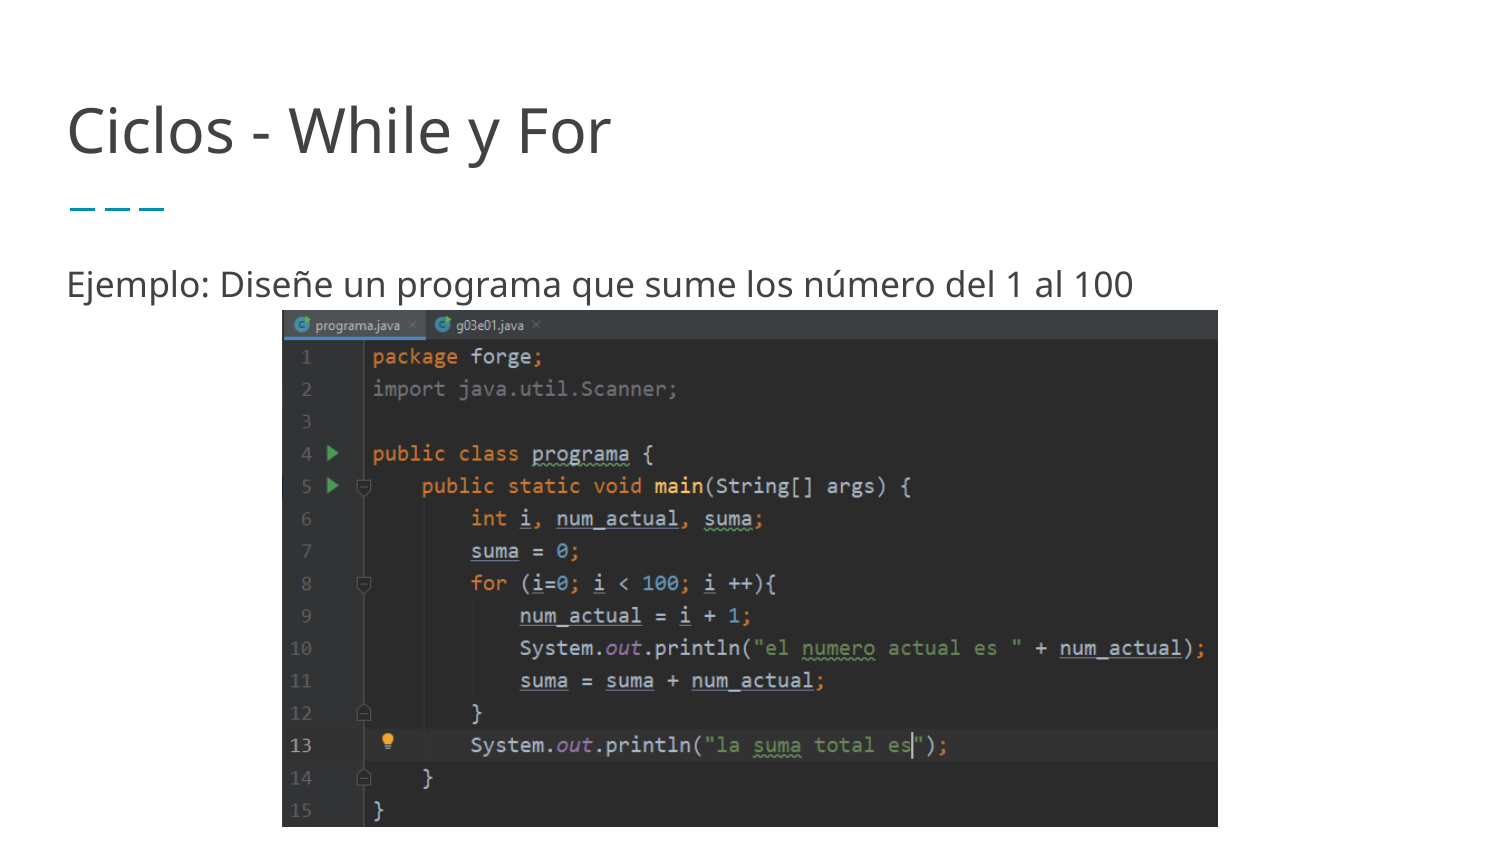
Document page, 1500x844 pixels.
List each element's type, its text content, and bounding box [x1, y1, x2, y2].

picture [282, 310, 1218, 827]
list Ejemplo: Diseñe un programa que sume los número del 1 al 100 [51, 240, 1449, 750]
title Ciclos - While y For [51, 61, 1449, 182]
